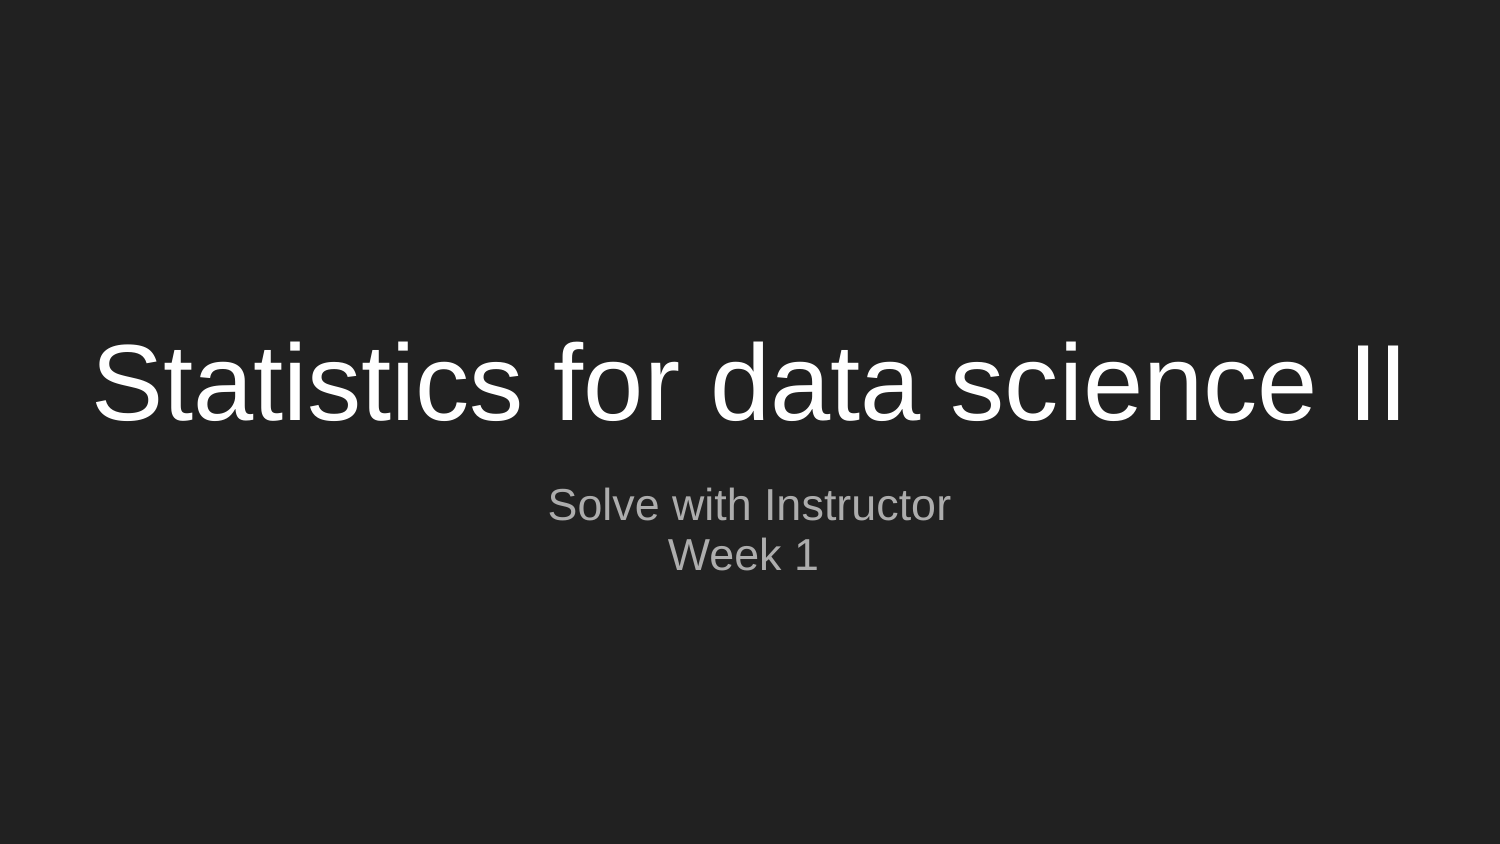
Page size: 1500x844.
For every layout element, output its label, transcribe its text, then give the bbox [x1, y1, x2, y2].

title Statistics for data science II [51, 122, 1449, 459]
subtitle Solve with Instructor Week 1 [51, 464, 1449, 595]
